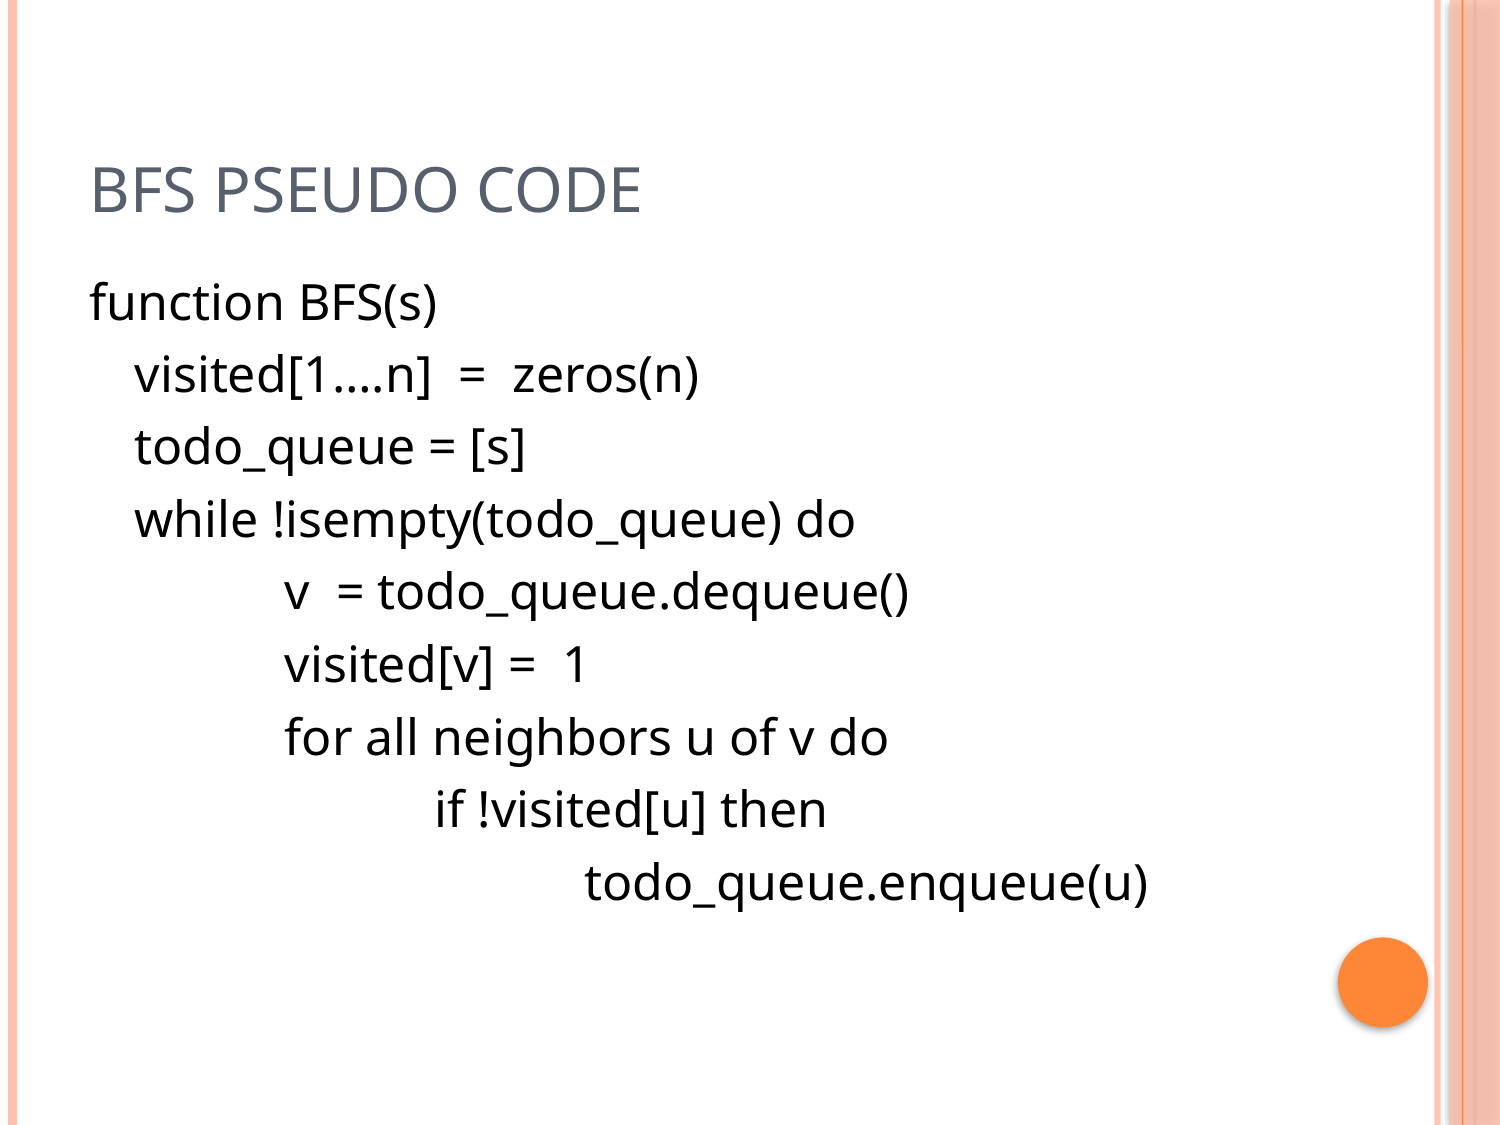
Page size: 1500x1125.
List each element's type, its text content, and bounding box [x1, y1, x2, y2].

list function BFS(s) visited[1….n] = zeros(n) todo_queue = [s] while !isempty(todo_queue) do v = todo_queue.dequeue() visited[v] = 1 for all neighbors u of v do if !visited[u] then todo_queue.enqueue(u) [75, 262, 1300, 1062]
title BFS pseudo code [75, 45, 1300, 233]
